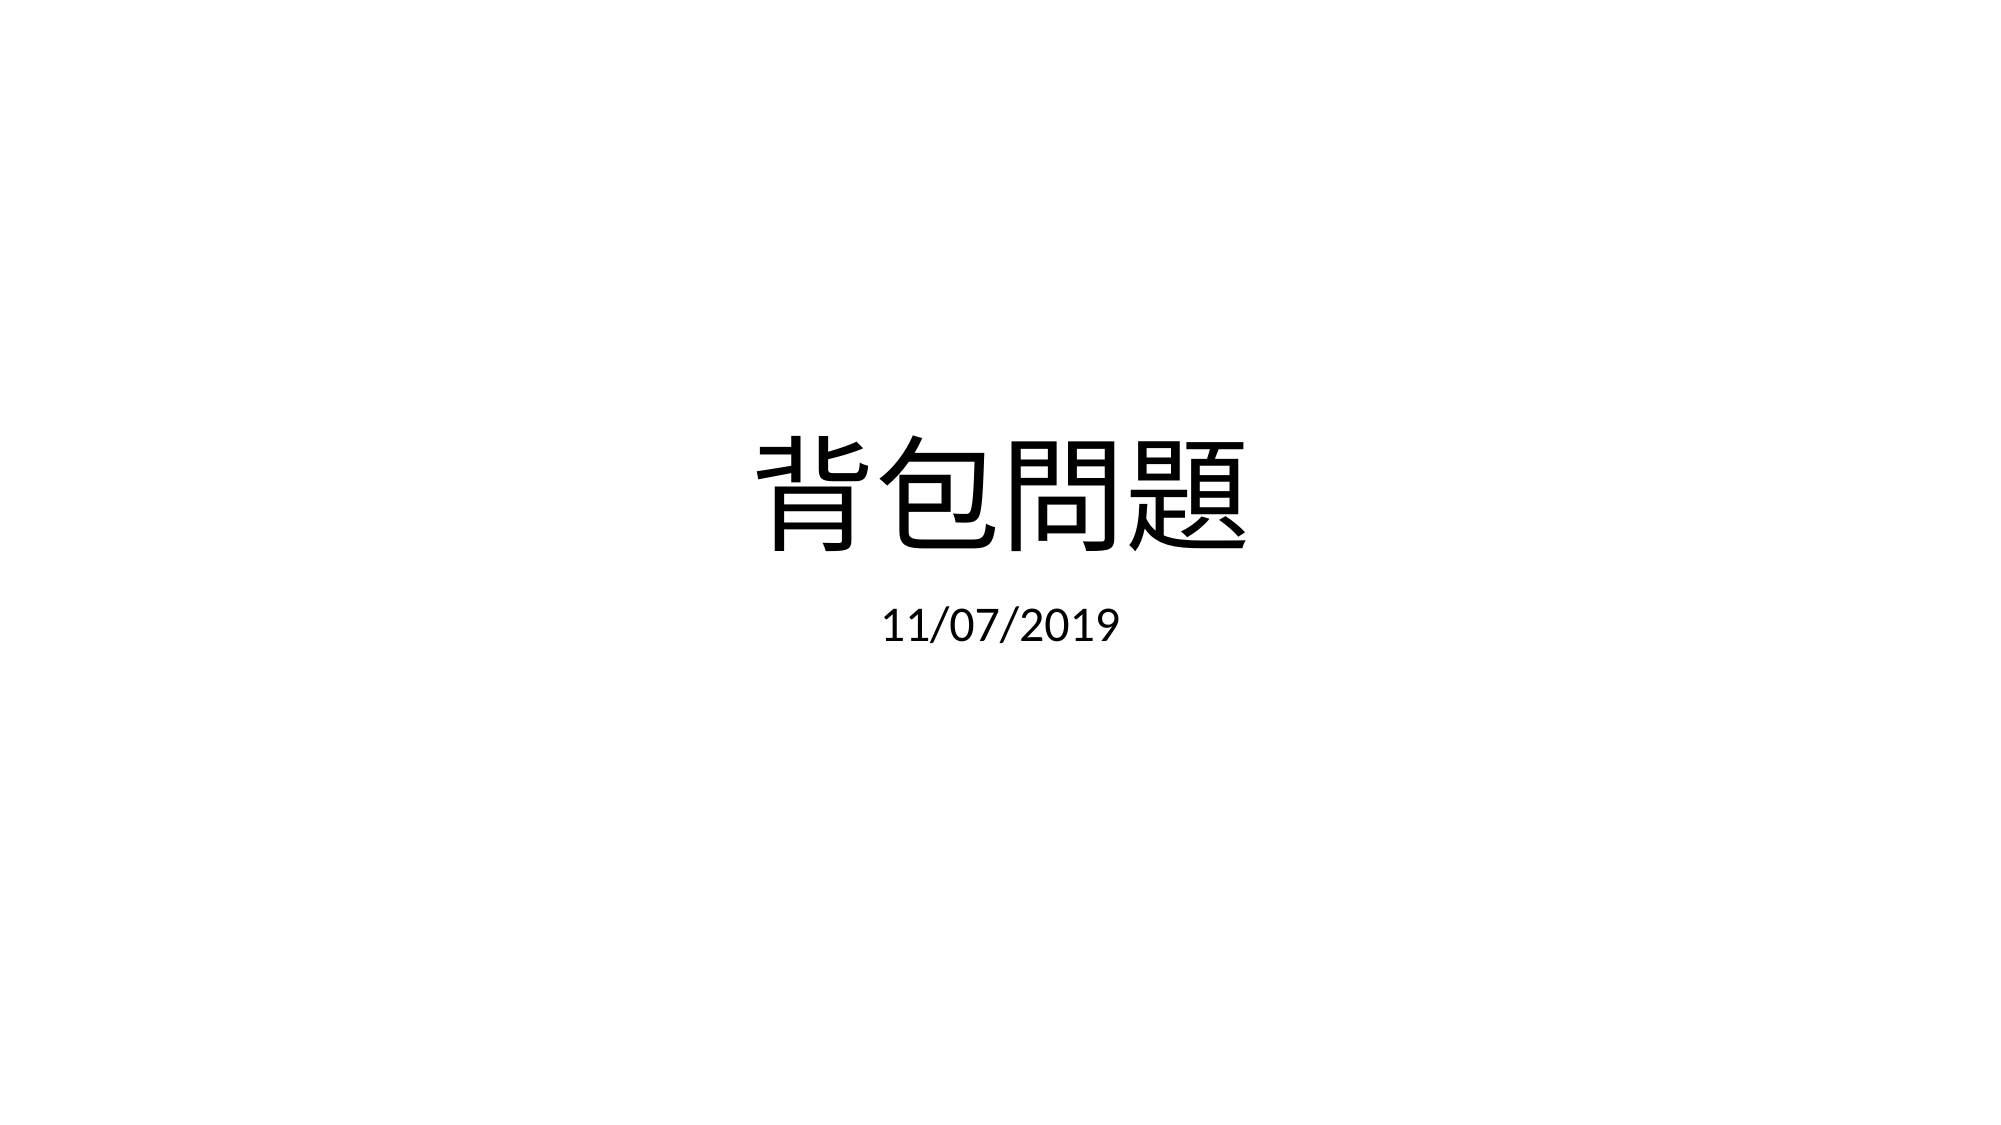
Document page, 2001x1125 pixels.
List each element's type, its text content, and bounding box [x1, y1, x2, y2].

subtitle 11/07/2019 [249, 590, 1750, 863]
title 背包問題 [249, 184, 1750, 576]
